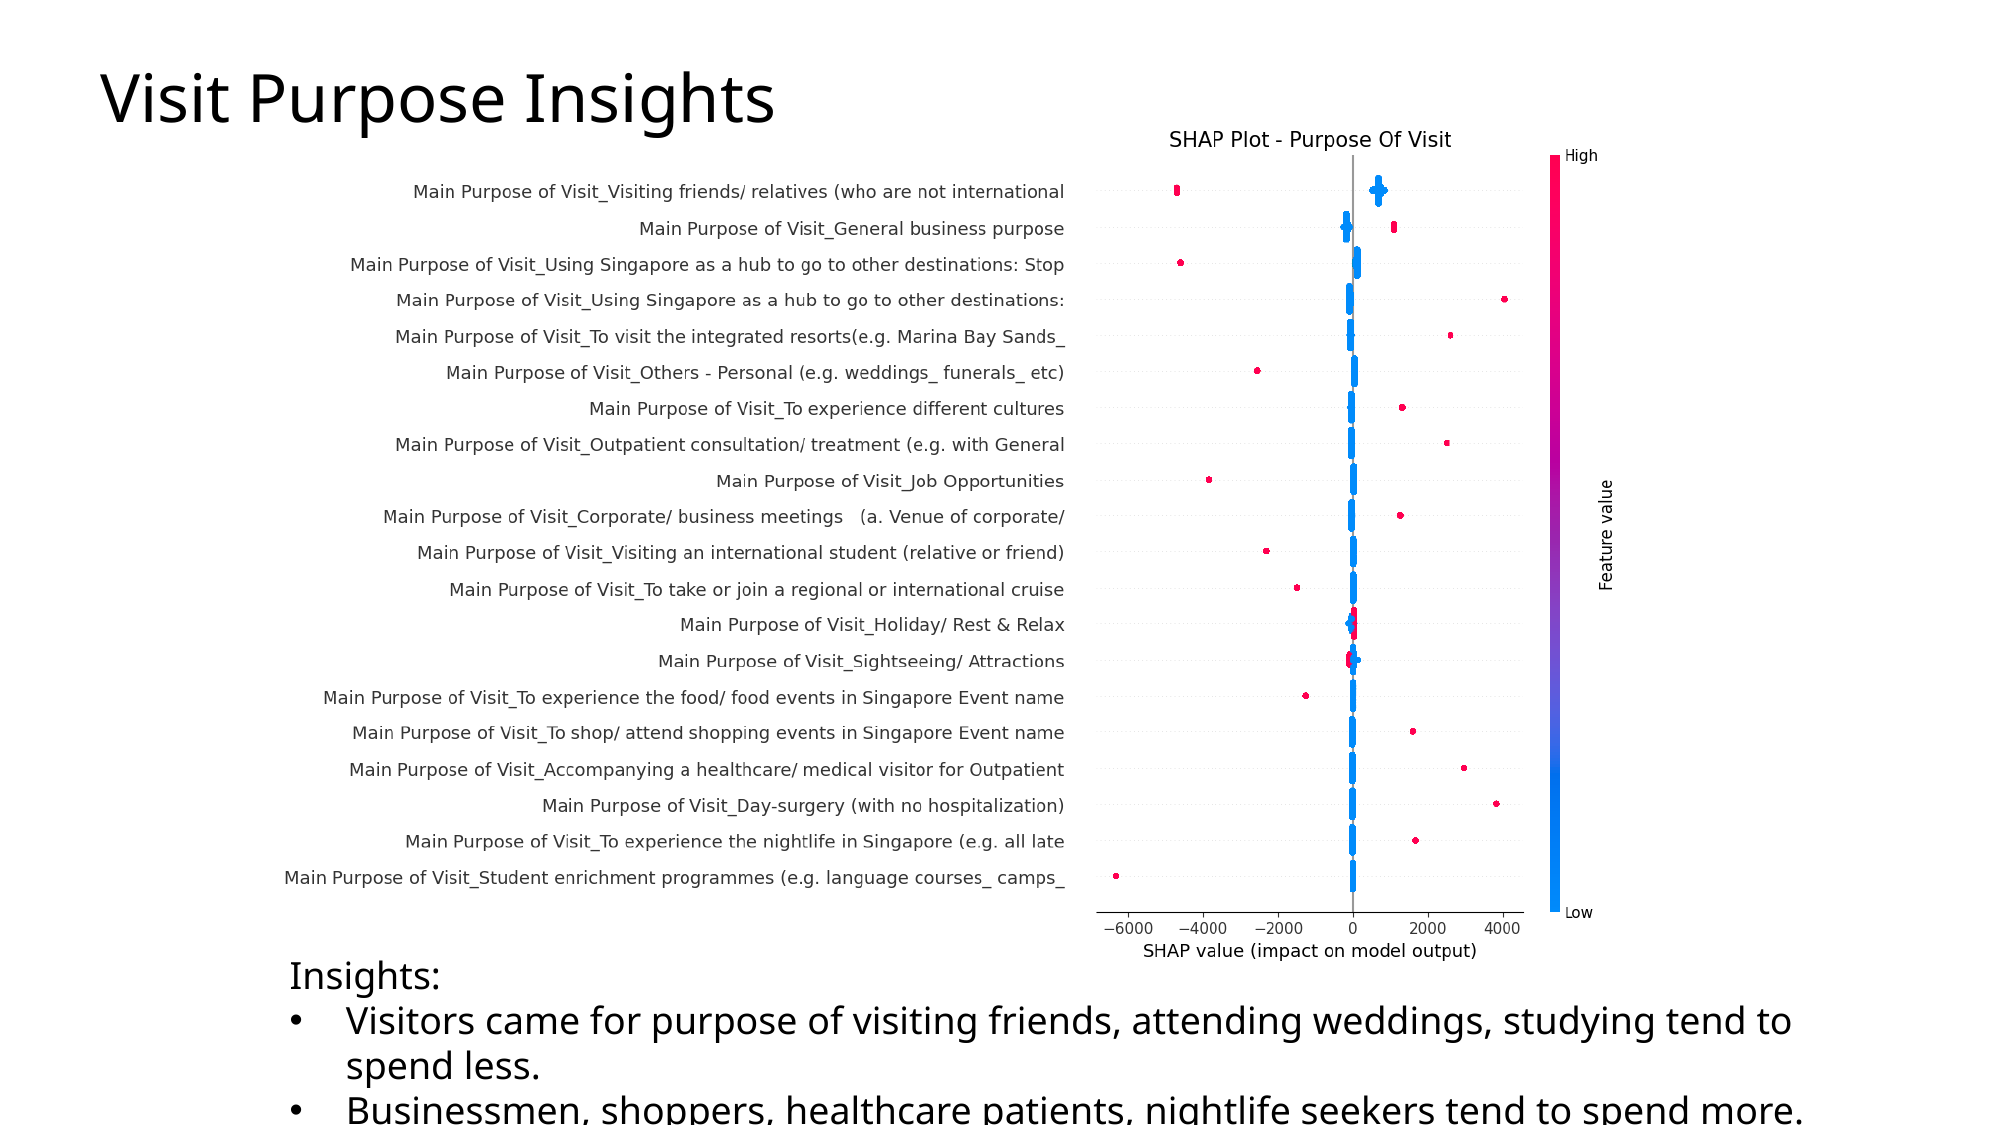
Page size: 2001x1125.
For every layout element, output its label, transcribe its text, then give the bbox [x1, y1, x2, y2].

picture [274, 121, 1626, 969]
text_box Insights: Visitors came for purpose of visiting friends, attending weddings, studying tend to spend less. Businessmen, shoppers, healthcare patients, nightlife seekers tend to spend more. [274, 944, 1906, 1125]
text_box Visit Purpose Insights [85, 28, 1041, 163]
